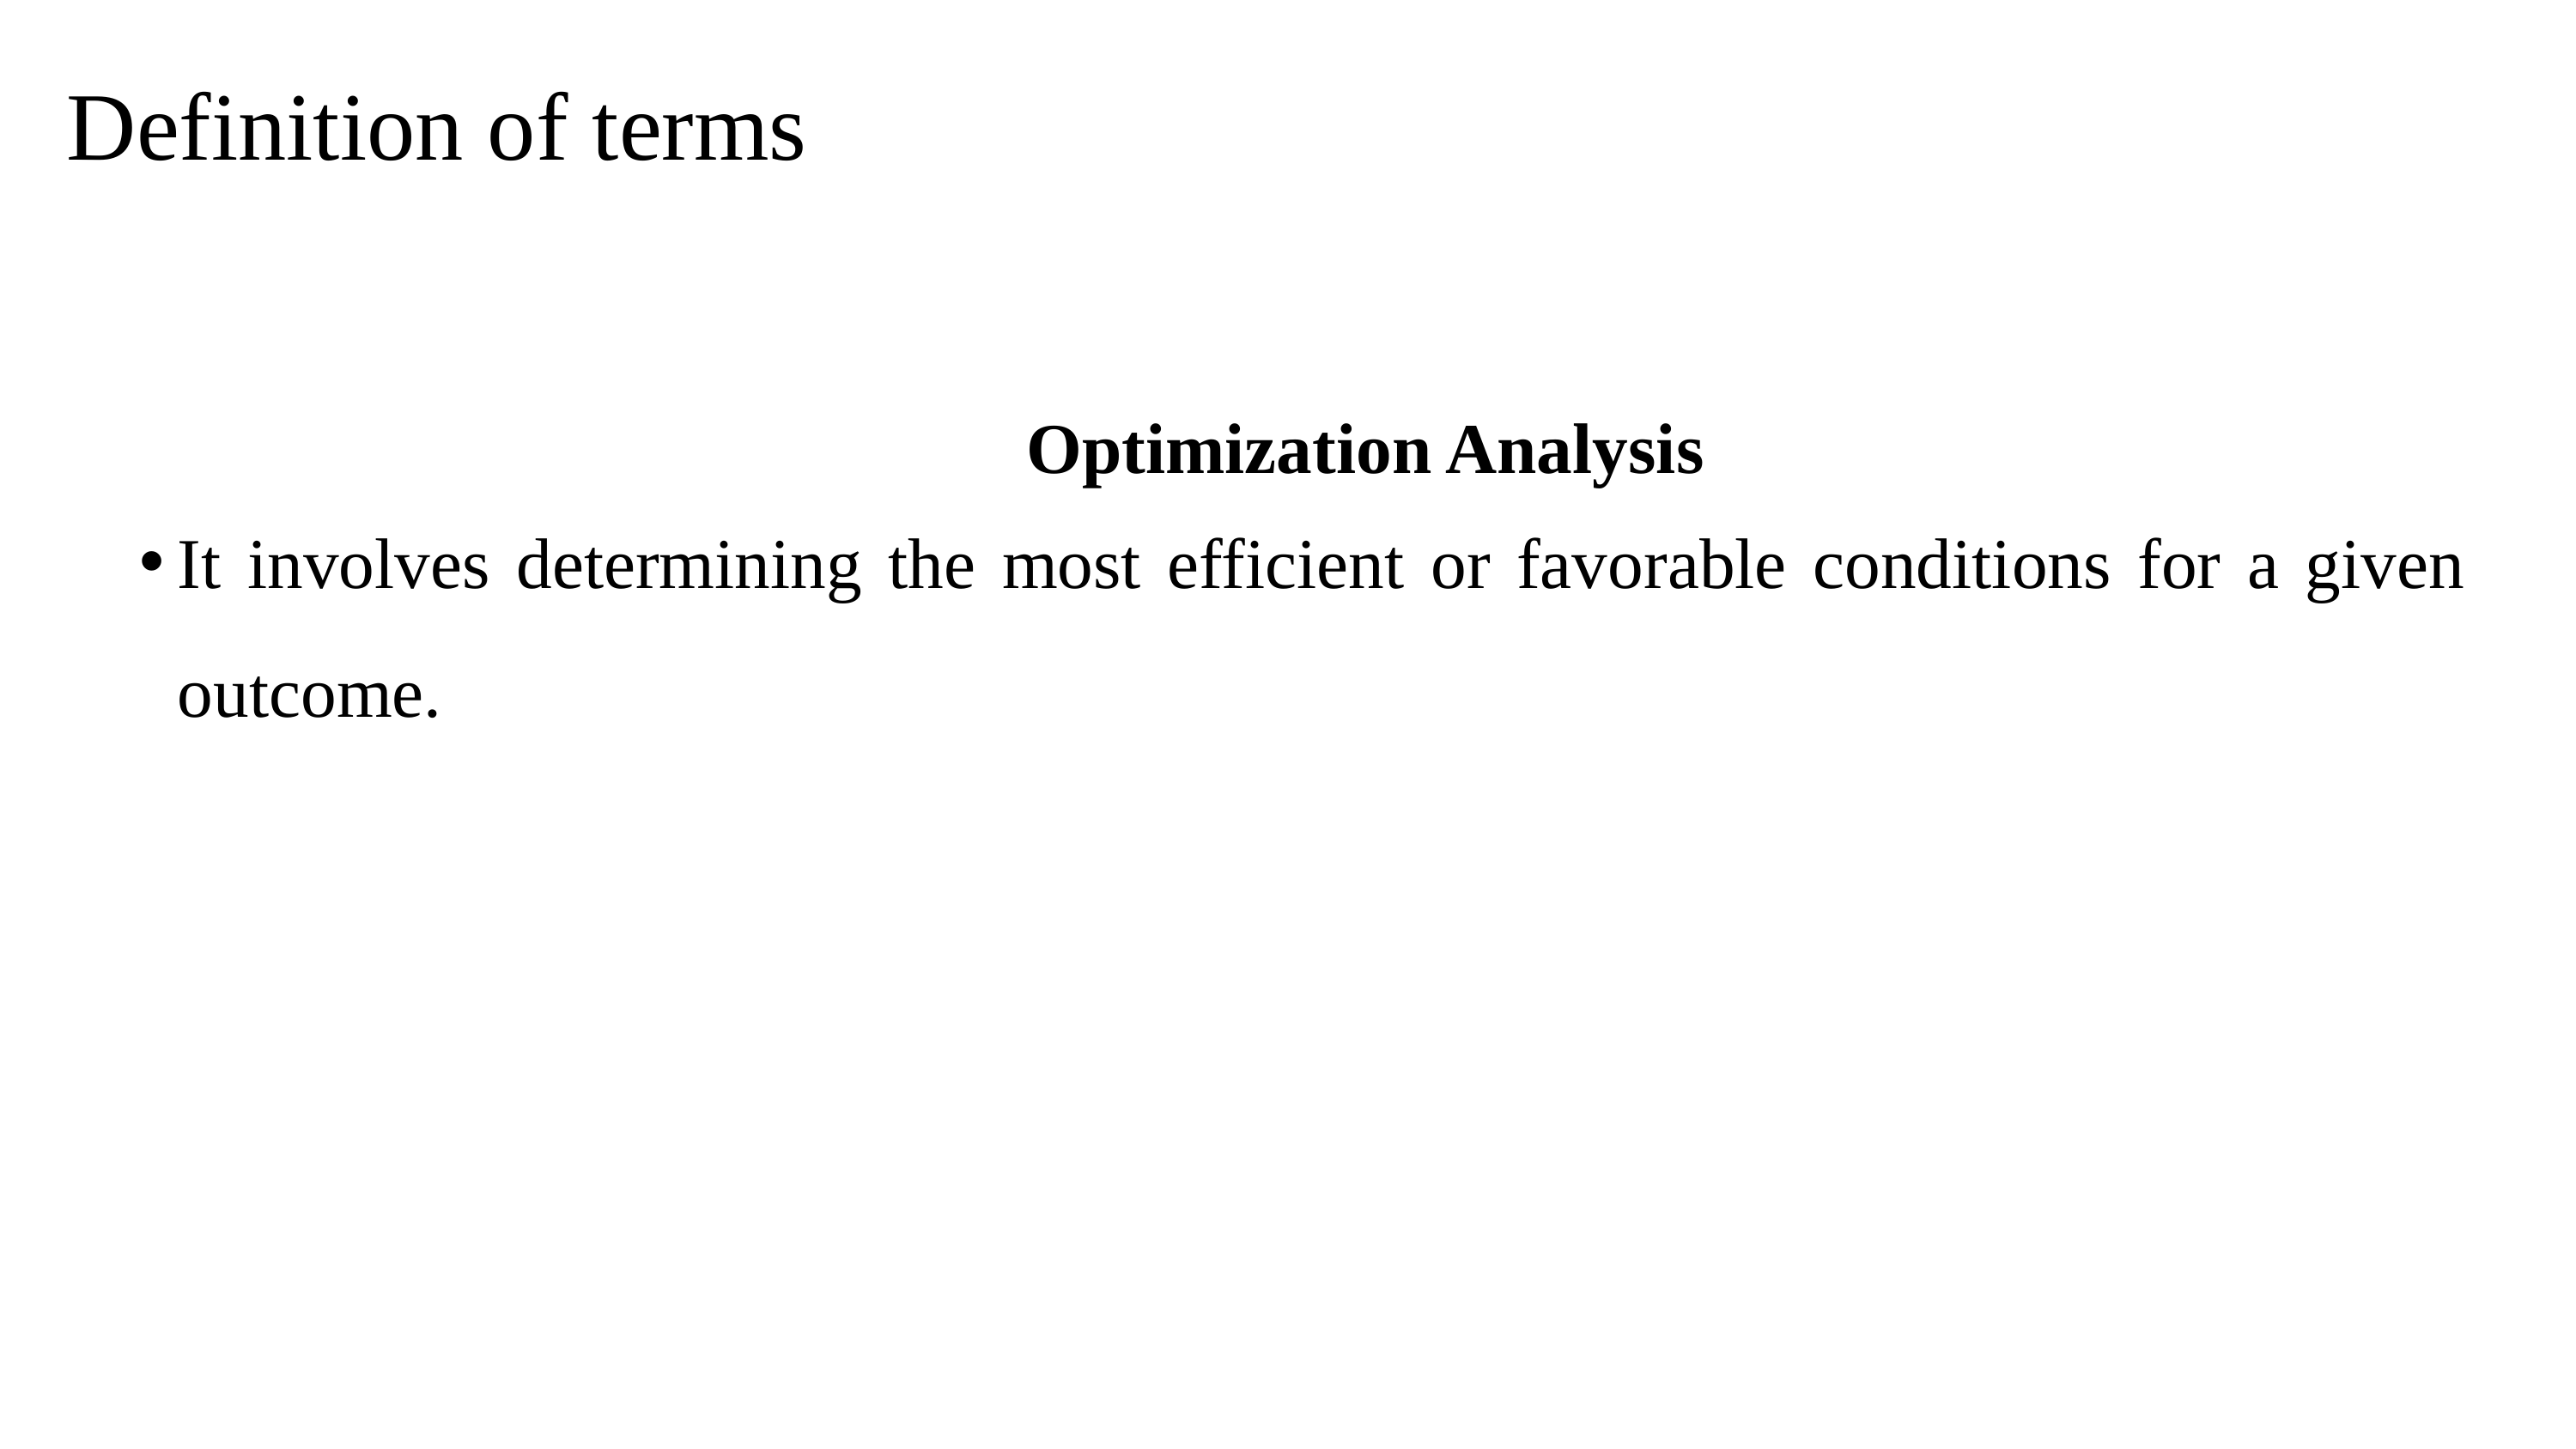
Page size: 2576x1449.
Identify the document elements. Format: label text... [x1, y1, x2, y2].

text_box Definition of terms [54, 58, 1176, 186]
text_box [101, 375, 2468, 735]
